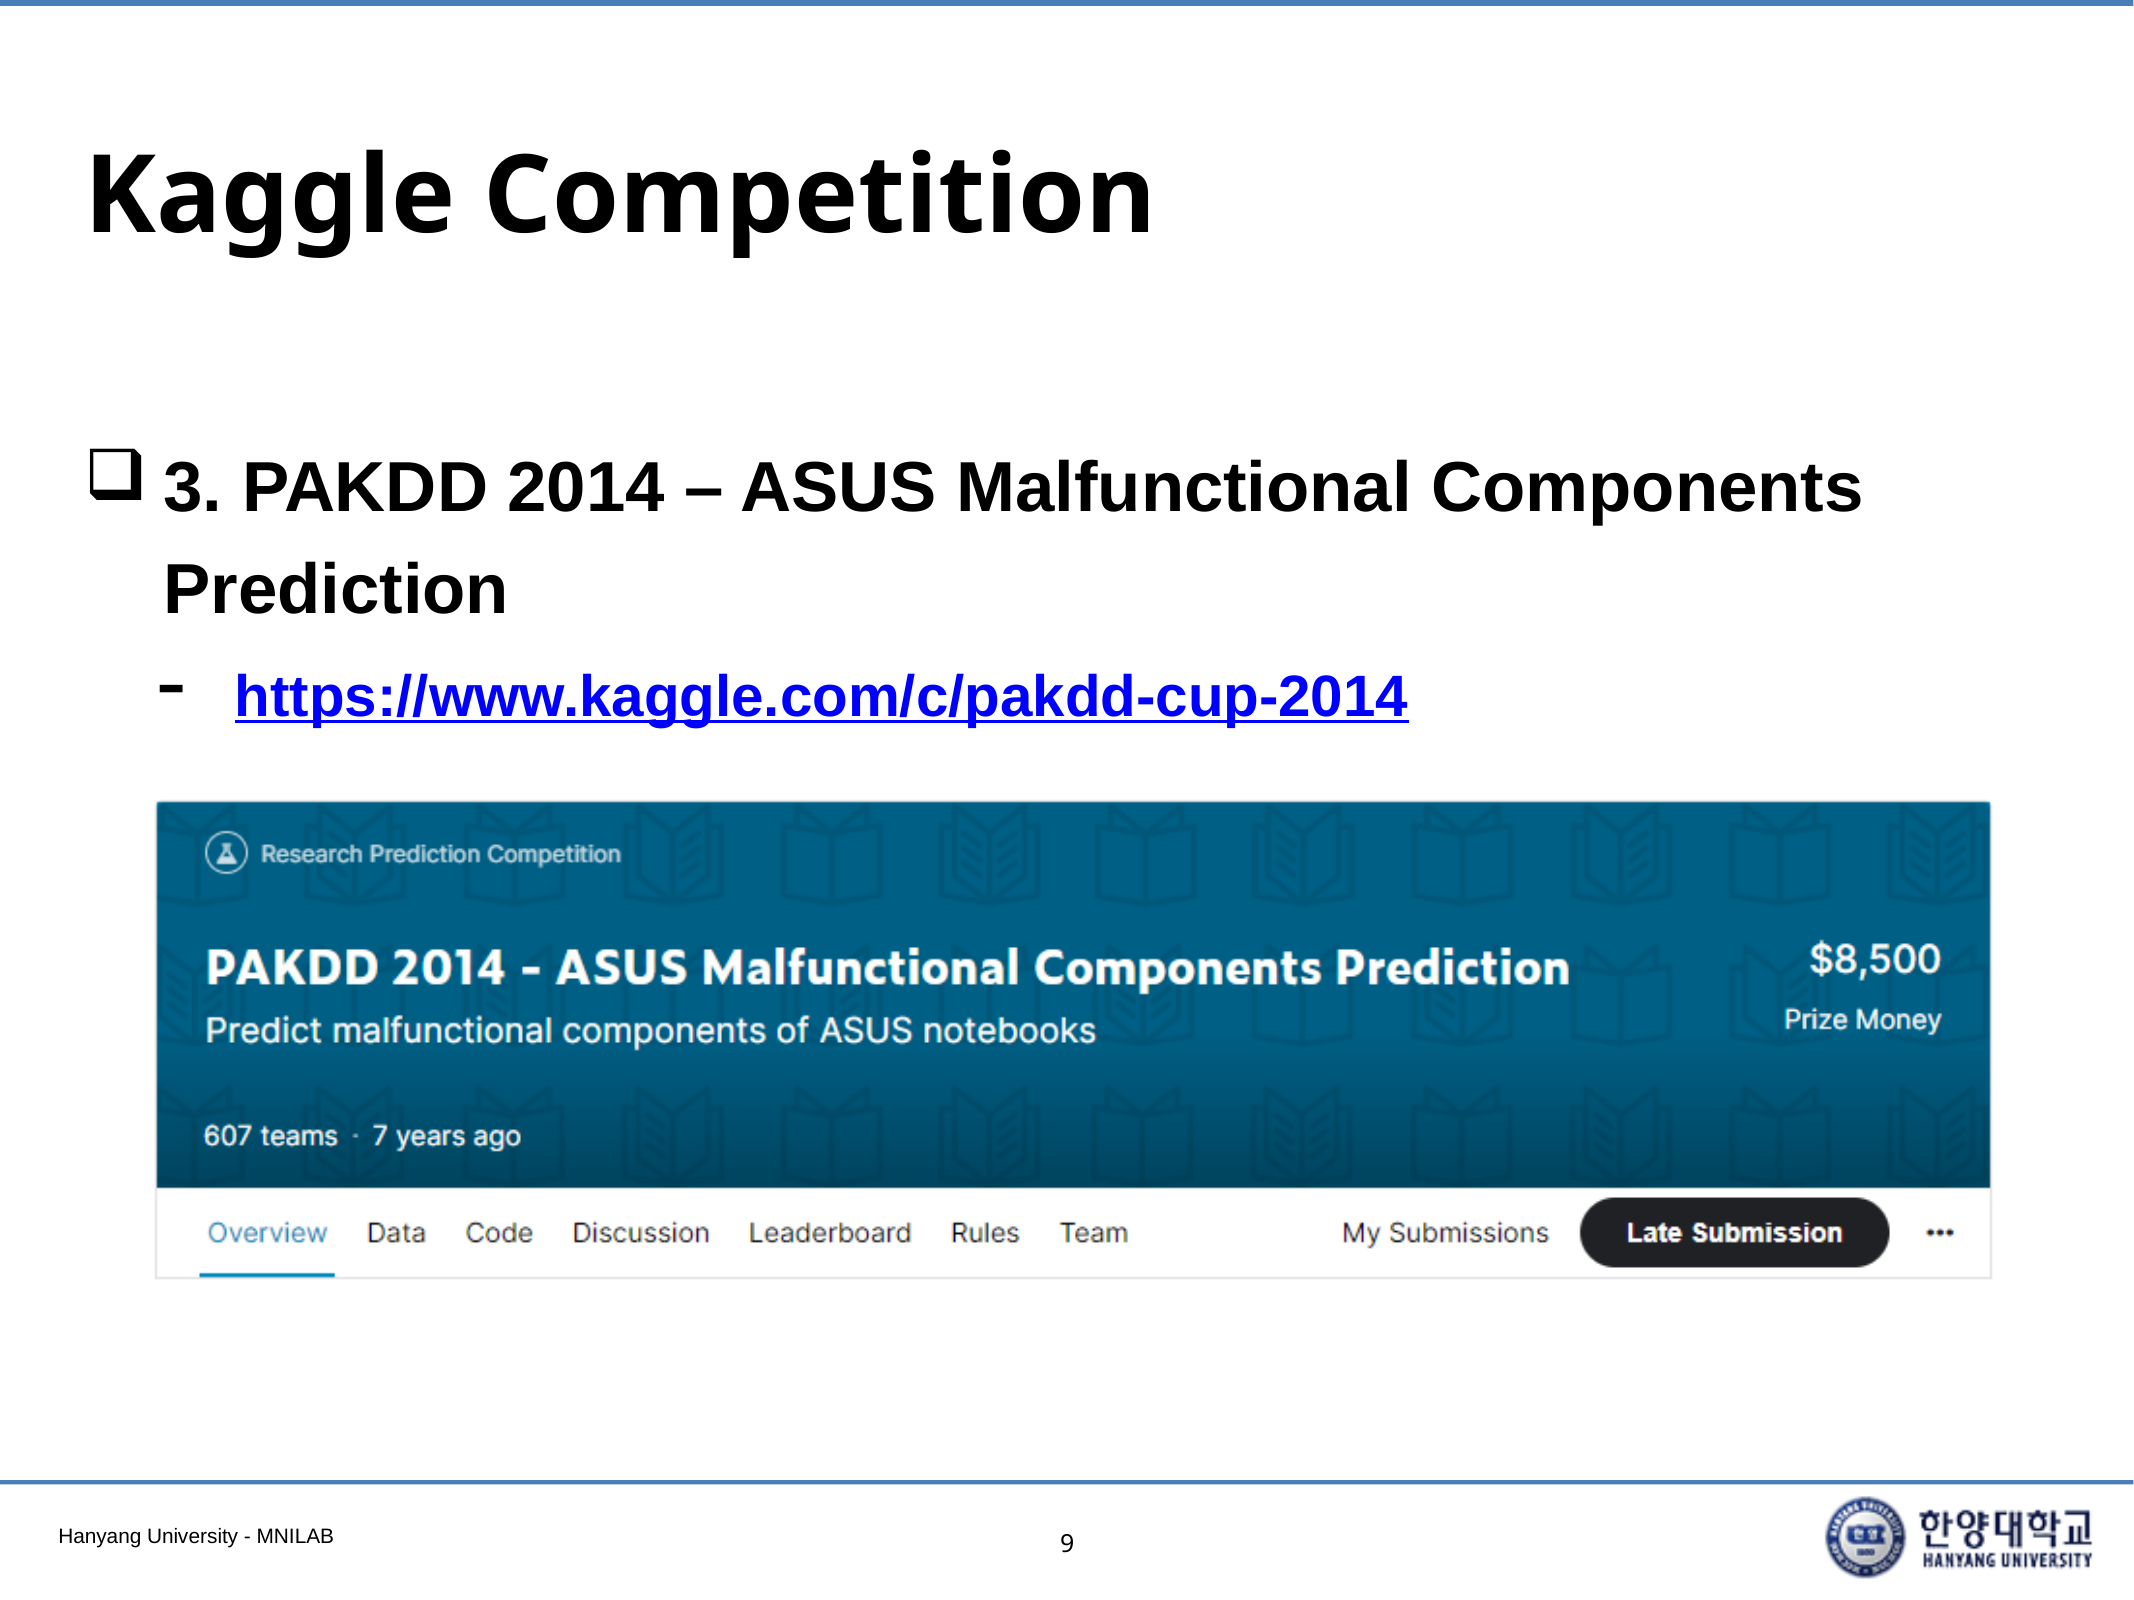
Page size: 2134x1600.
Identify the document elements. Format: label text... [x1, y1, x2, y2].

picture [1797, 1495, 2128, 1581]
title Kaggle Competition [75, 41, 2058, 338]
picture [139, 787, 2006, 1295]
slide_number 9 [1037, 1518, 1098, 1567]
list 3. PAKDD 2014 – ASUS Malfunctional Components Prediction https://www.kaggle.com/c/pakdd-cup-2014 [75, 415, 2007, 816]
